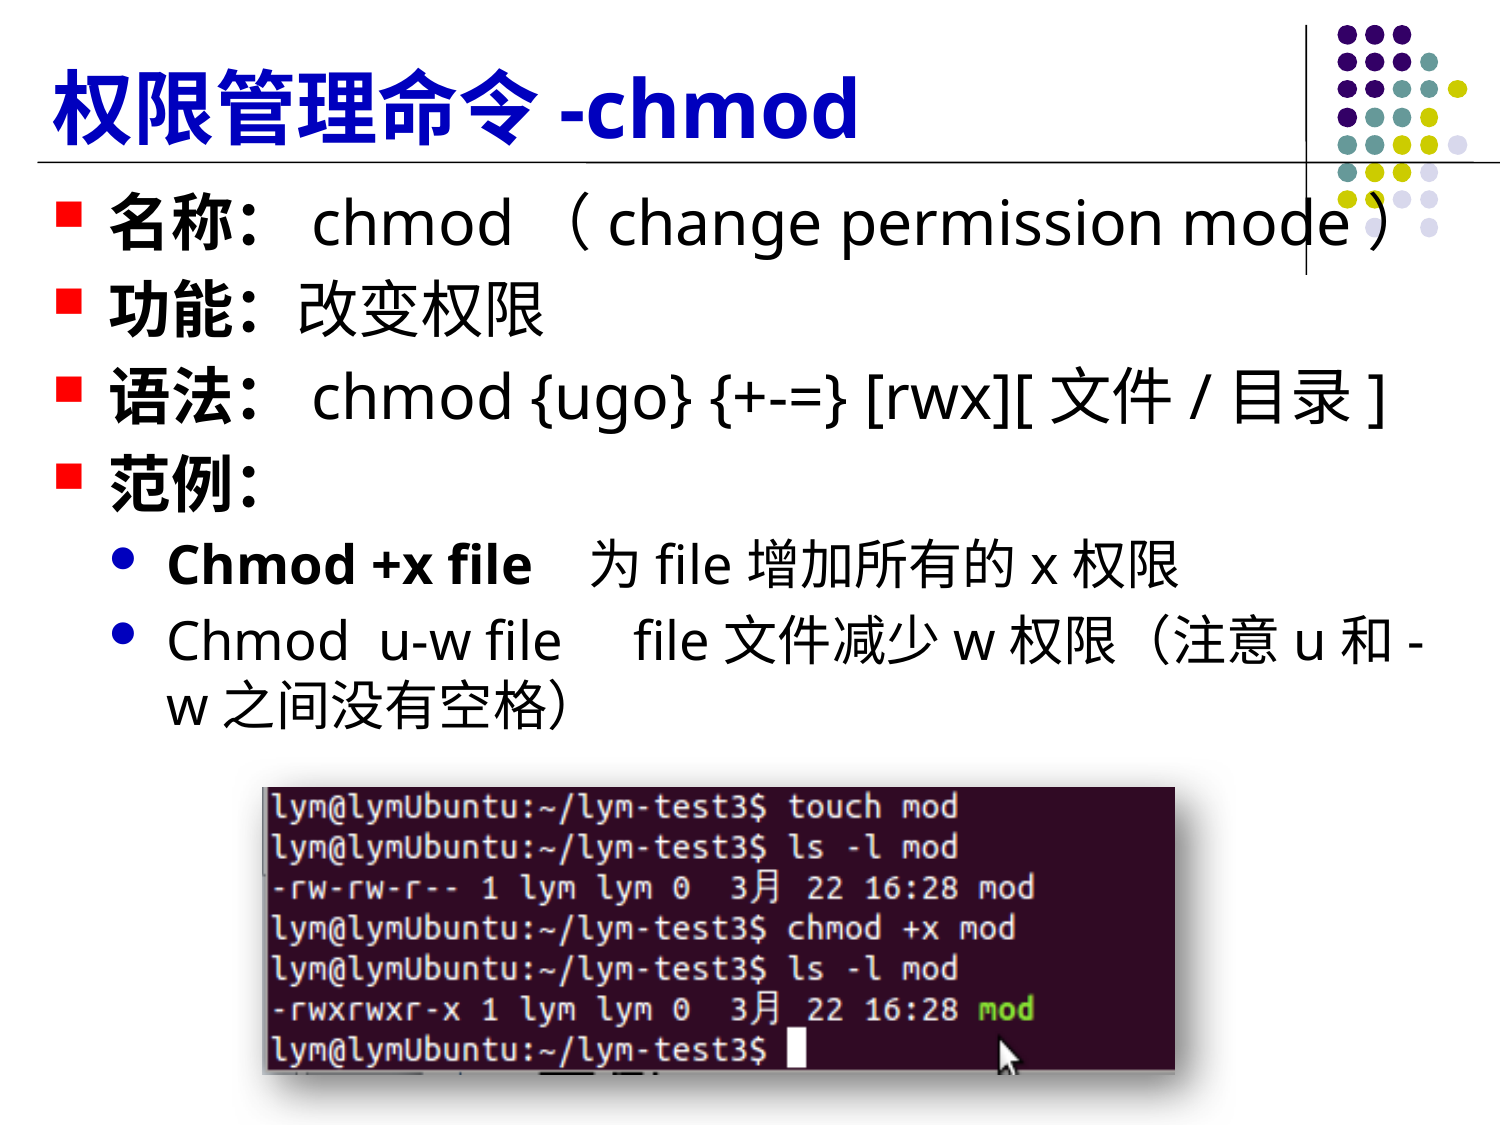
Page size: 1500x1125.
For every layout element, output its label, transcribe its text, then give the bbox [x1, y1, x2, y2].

picture [262, 787, 1176, 1076]
title 权限管理命令-chmod [37, 20, 1313, 163]
list 名称：chmod（change permission mode） 功能：改变权限 语法：chmod {ugo} {+-=} [rwx][文件/目录] 范例： Chmod +x file 为file增加所有的x权限 Chmod u-w file file文件减少w权限（注意u和-w之间没有空格） [37, 174, 1475, 1088]
